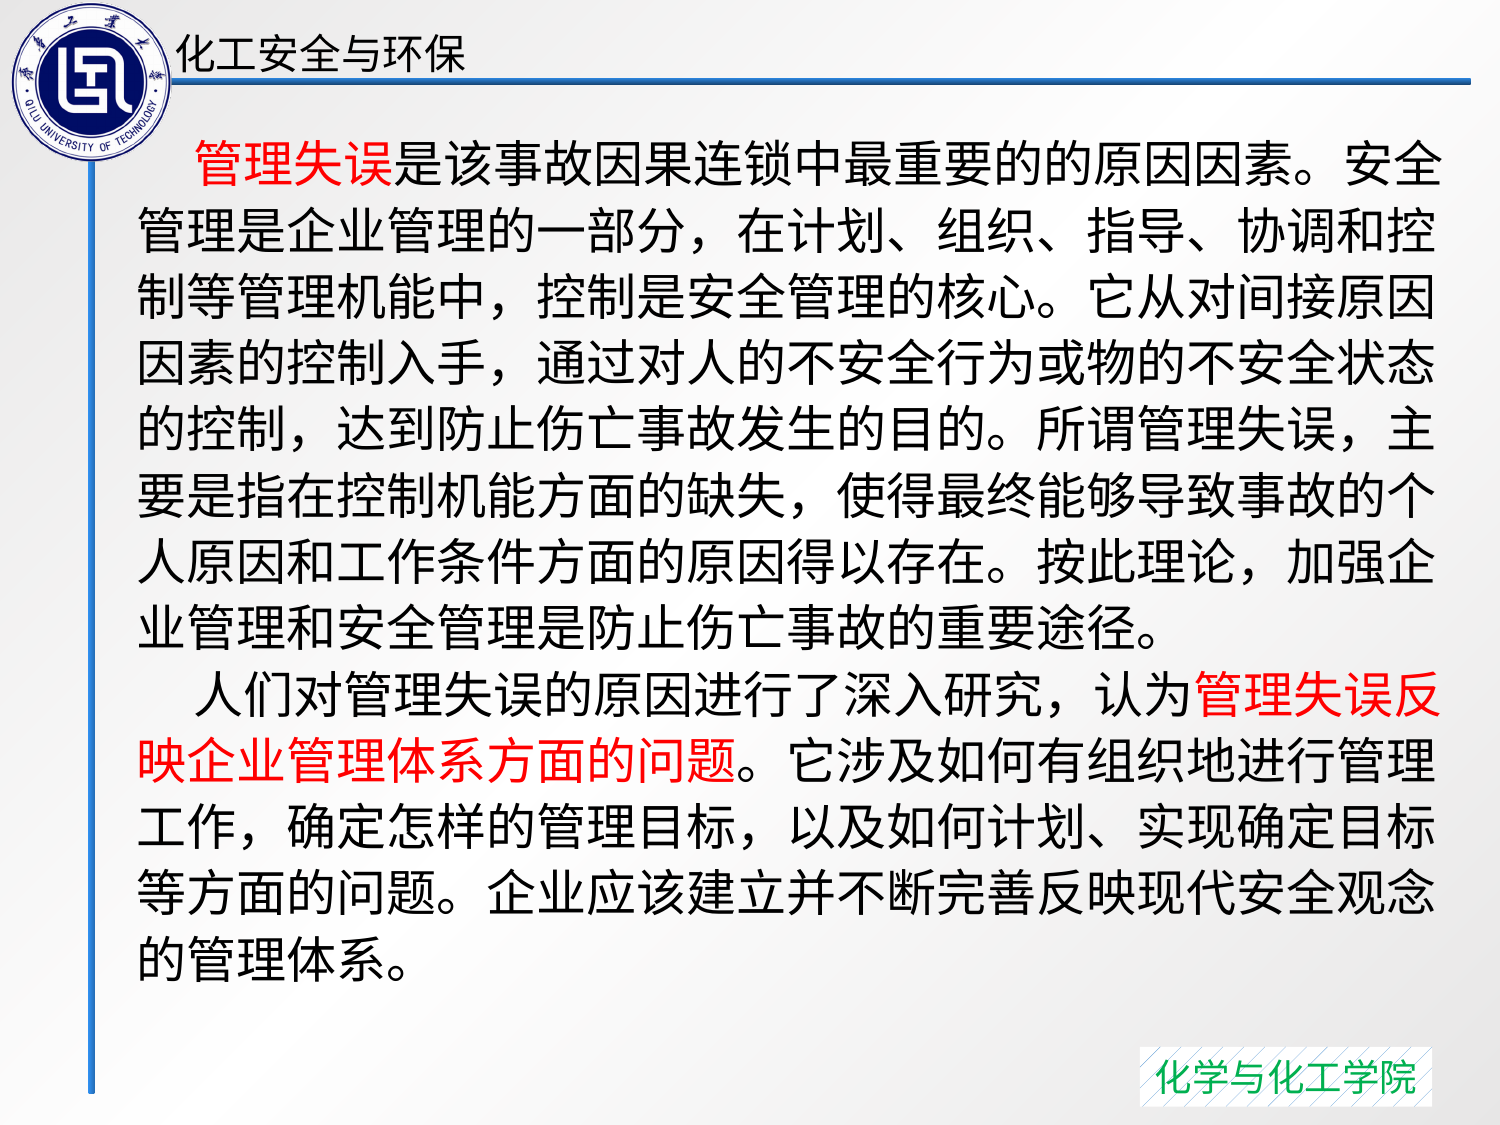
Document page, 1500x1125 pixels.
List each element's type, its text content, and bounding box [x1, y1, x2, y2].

list 管理失误是该事故因果连锁中最重要的的原因因素。安全管理是企业管理的一部分，在计划、组织、指导、协调和控制等管理机能中，控制是安全管理的核心。它从对间接原因因素的控制入手，通过对人的不安全行为或物的不安全状态的控制，达到防止伤亡事故发生的目的。所谓管理失误，主要是指在控制机能方面的缺失，使得最终能够导致事故的个人原因和工作条件方面的原因得以存在。按此理论，加强企业管理和安全管理是防止伤亡事故的重要途径。 人们对管理失误的原因进行了深入研究，认为管理失误反映企业管理体系方面的问题。它涉及如何有组织地进行管理工作，确定怎样的管理目标，以及如何计划、实现确定目标等方面的问题。企业应该建立并不断完善反映现代安全观念的管理体系。 [121, 118, 1464, 1060]
picture [11, 2, 172, 162]
